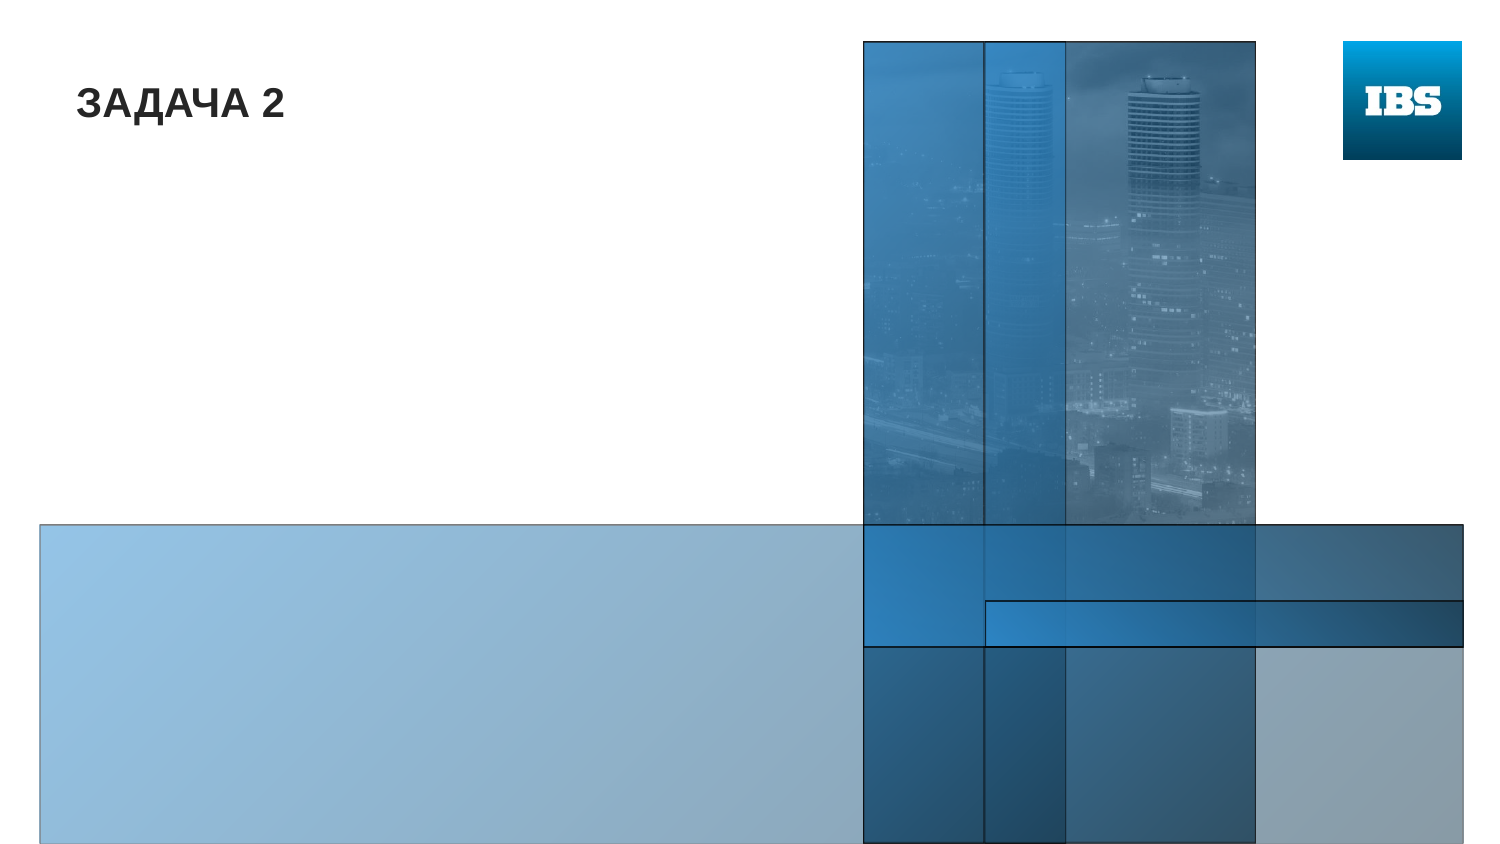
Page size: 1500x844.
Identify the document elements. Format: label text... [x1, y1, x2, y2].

title Задача 2 [70, 41, 853, 160]
picture [863, 41, 984, 524]
picture [1067, 41, 1256, 524]
picture [1366, 86, 1441, 115]
